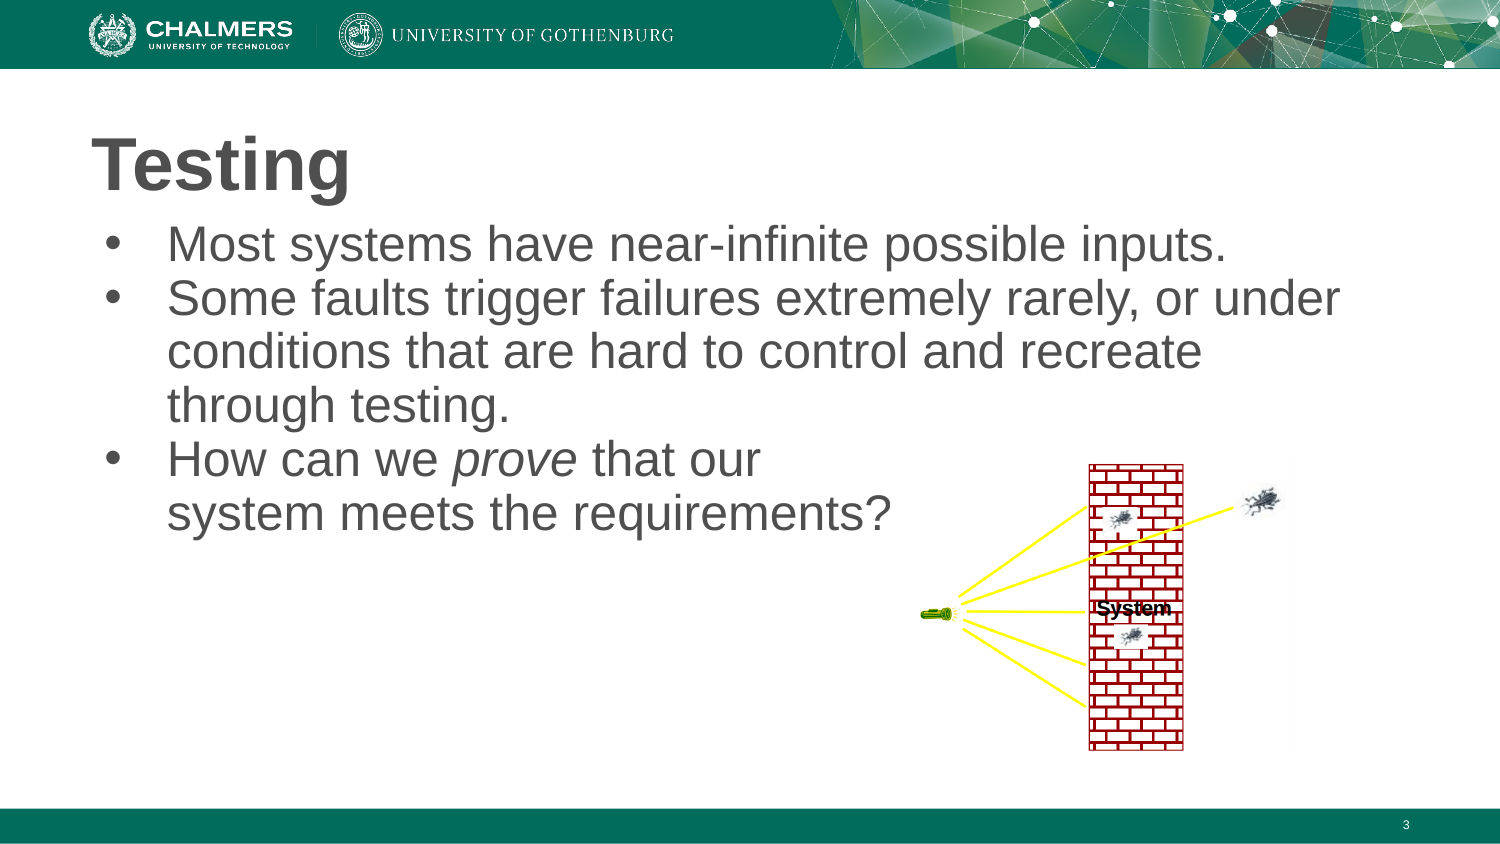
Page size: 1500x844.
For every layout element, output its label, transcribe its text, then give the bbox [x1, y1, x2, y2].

slide_number ‹#› [1074, 809, 1425, 844]
picture [759, 0, 1500, 68]
list Most systems have near-infinite possible inputs. Some faults trigger failures extremely rarely, or under conditions that are hard to control and recreate through testing. How can we prove that our system meets the requirements? [76, 210, 1425, 782]
picture [64, 0, 696, 85]
title Testing [76, 100, 1425, 210]
picture [890, 455, 1292, 754]
